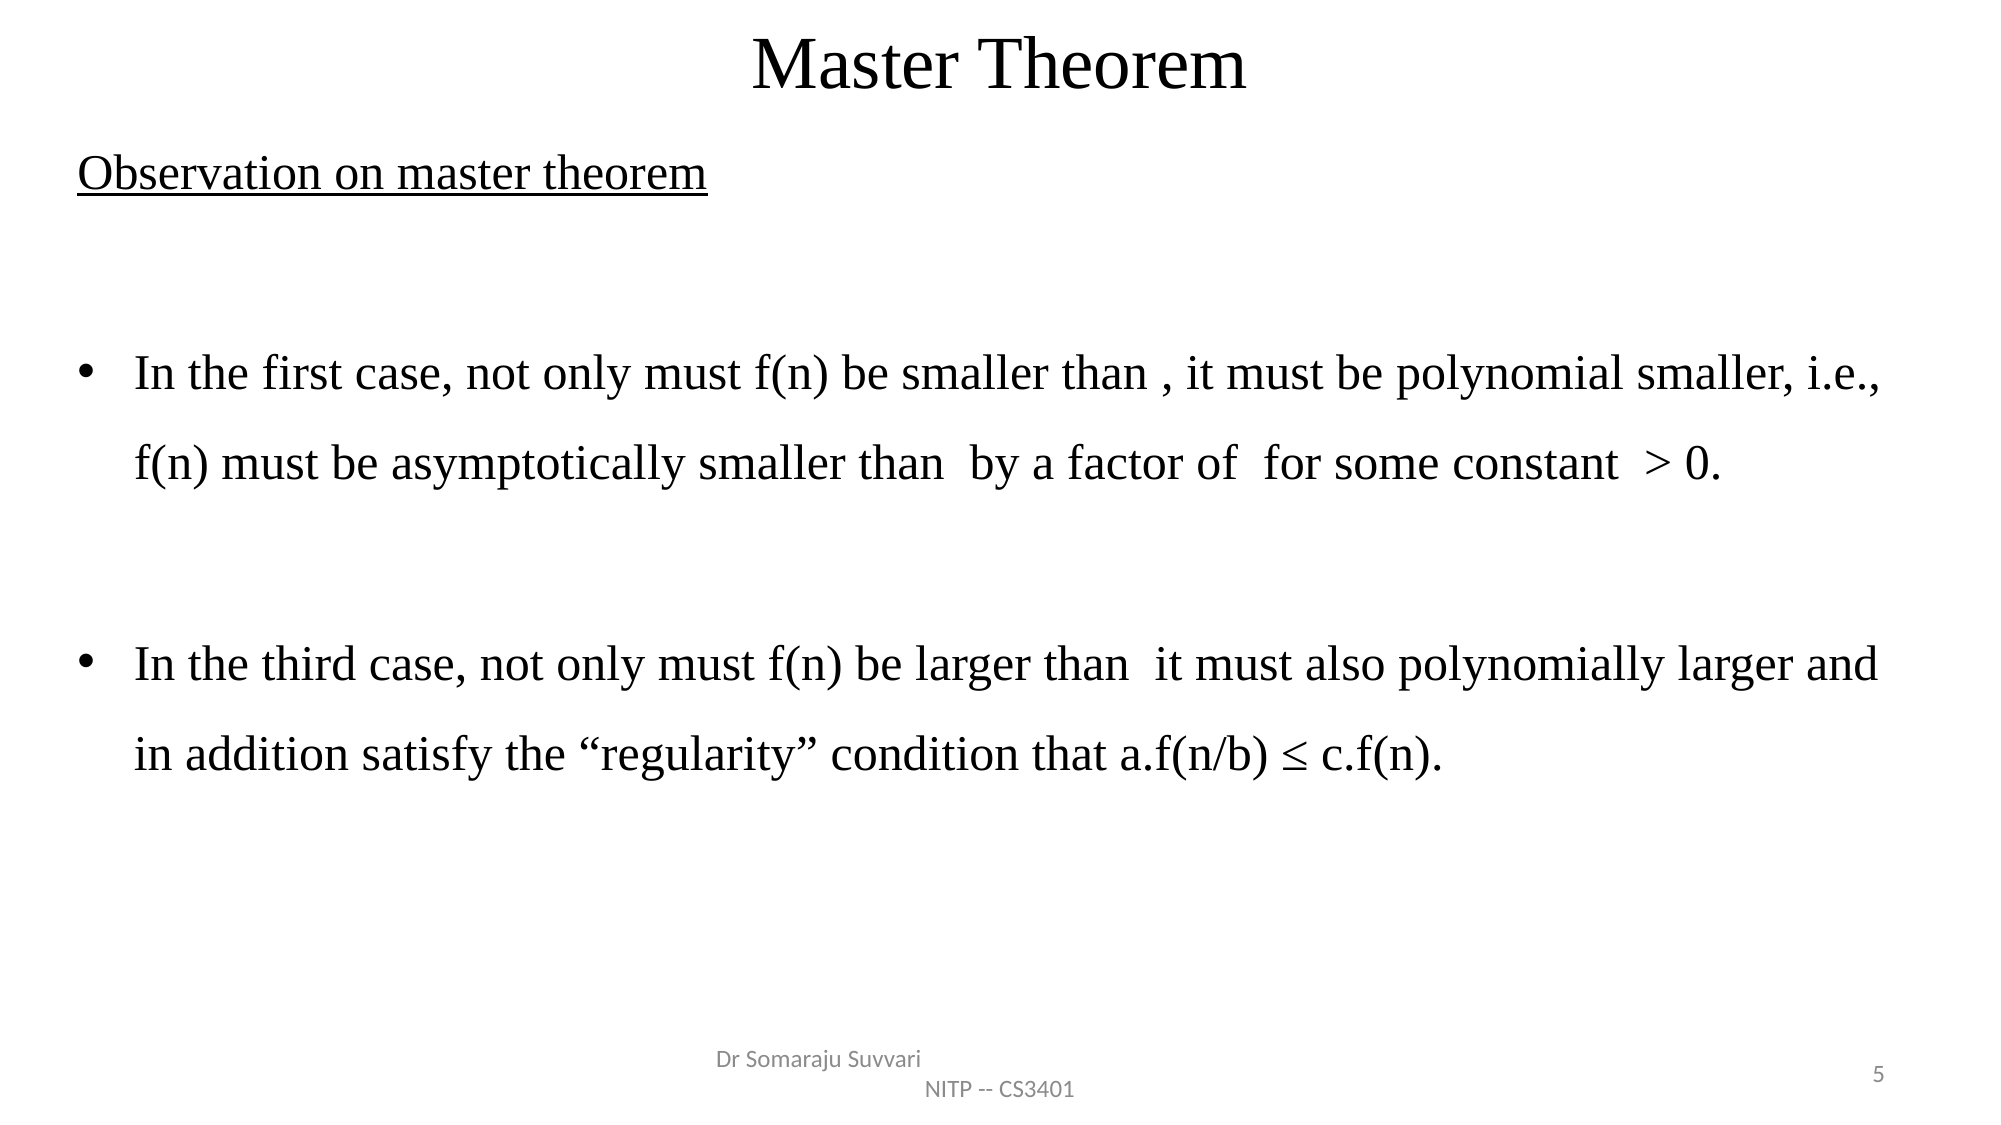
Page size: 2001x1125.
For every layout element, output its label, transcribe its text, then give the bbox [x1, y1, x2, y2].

footer Dr Somaraju Suvvari NITP -- CS3401 [683, 1042, 1317, 1103]
slide_number 5 [1433, 1042, 1900, 1103]
title Master Theorem [99, 24, 1900, 93]
